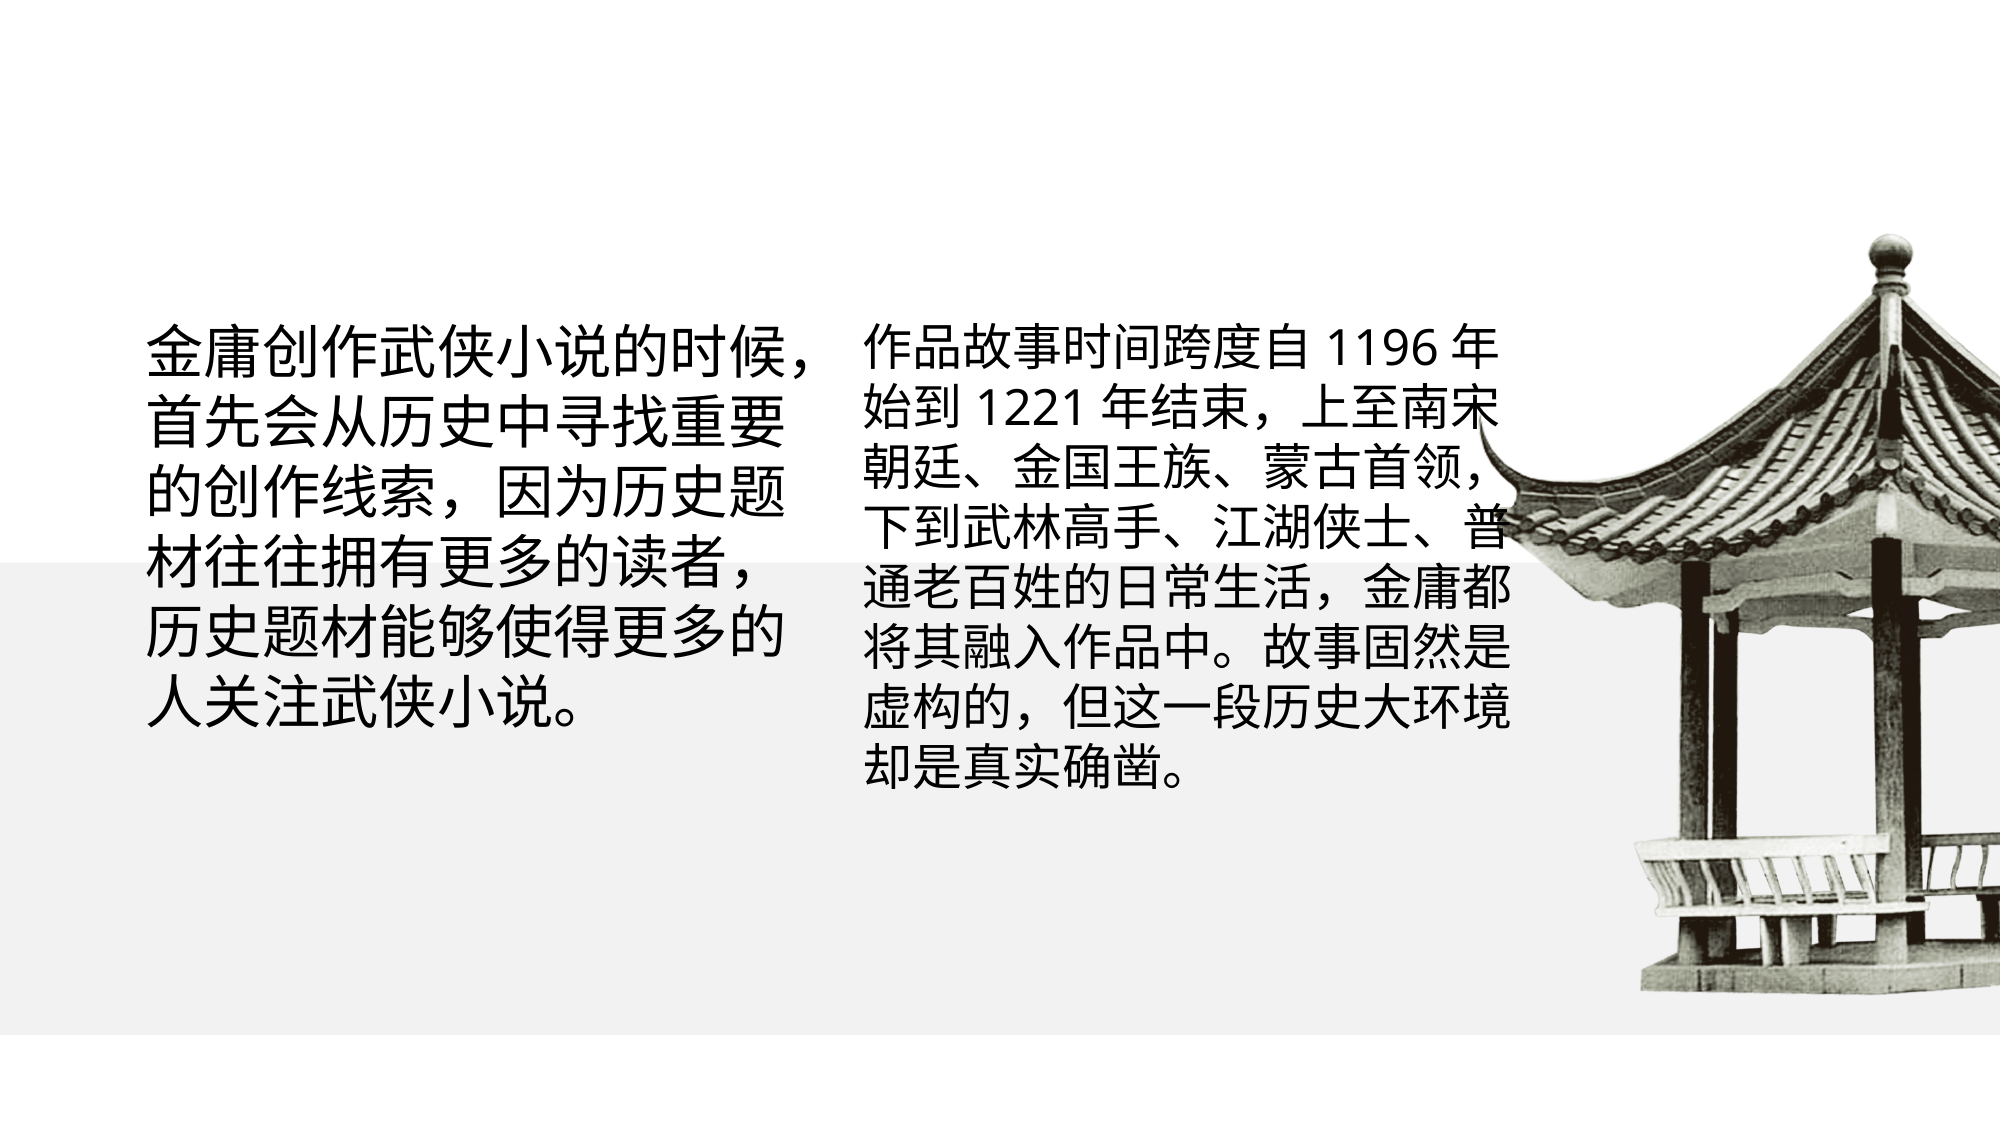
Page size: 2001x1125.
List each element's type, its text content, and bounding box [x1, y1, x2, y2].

text_box 金庸创作武侠小说的时候，首先会从历史中寻找重要的创作线索，因为历史题材往往拥有更多的读者，历史题材能够使得更多的人关注武侠小说。 [131, 307, 848, 883]
text_box [0, 561, 1355, 1036]
text_box 作品故事时间跨度自1196年始到1221年结束，上至南宋朝廷、金国王族、蒙古首领，下到武林高手、江湖侠士、普通老百姓的日常生活，金庸都将其融入作品中。故事固然是虚构的，但这一段历史大环境却是真实确凿。 [848, 307, 1355, 803]
picture [1355, 77, 2000, 1071]
